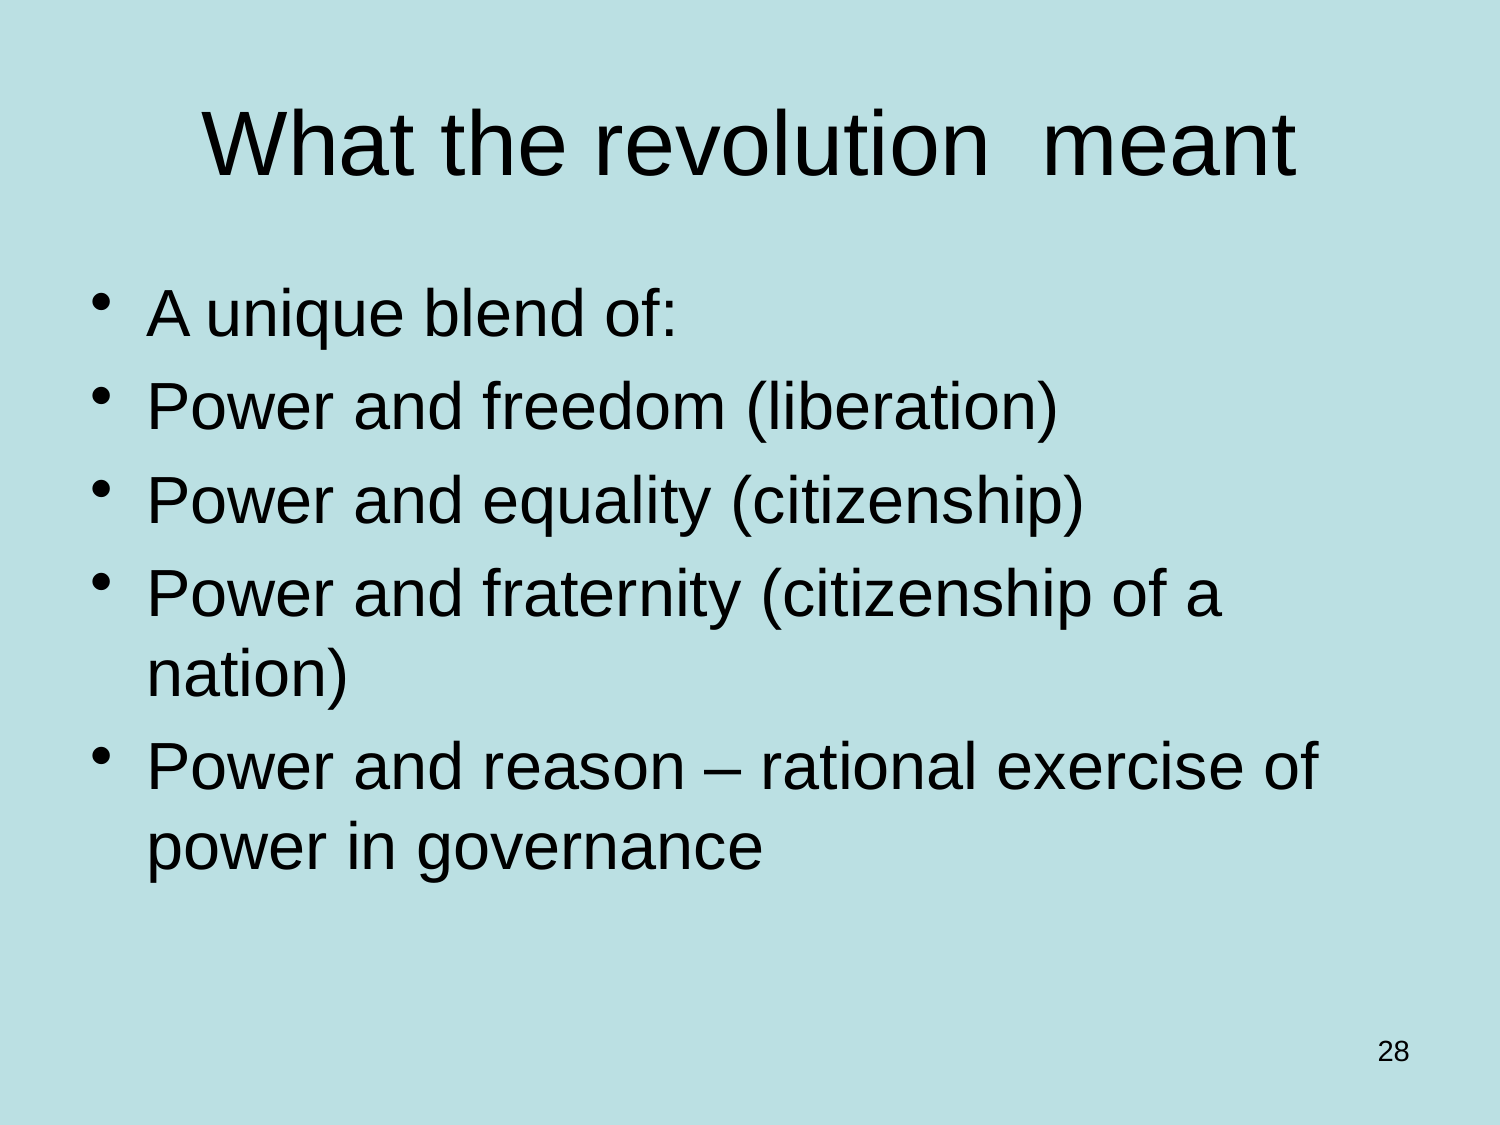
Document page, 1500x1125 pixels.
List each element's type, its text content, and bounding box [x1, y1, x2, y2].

list A unique blend of: Power and freedom (liberation) Power and equality (citizenship) Power and fraternity (citizenship of a nation) Power and reason – rational exercise of power in governance [75, 262, 1425, 1005]
title What the revolution meant [75, 45, 1425, 233]
slide_number 28 [1074, 1024, 1426, 1103]
